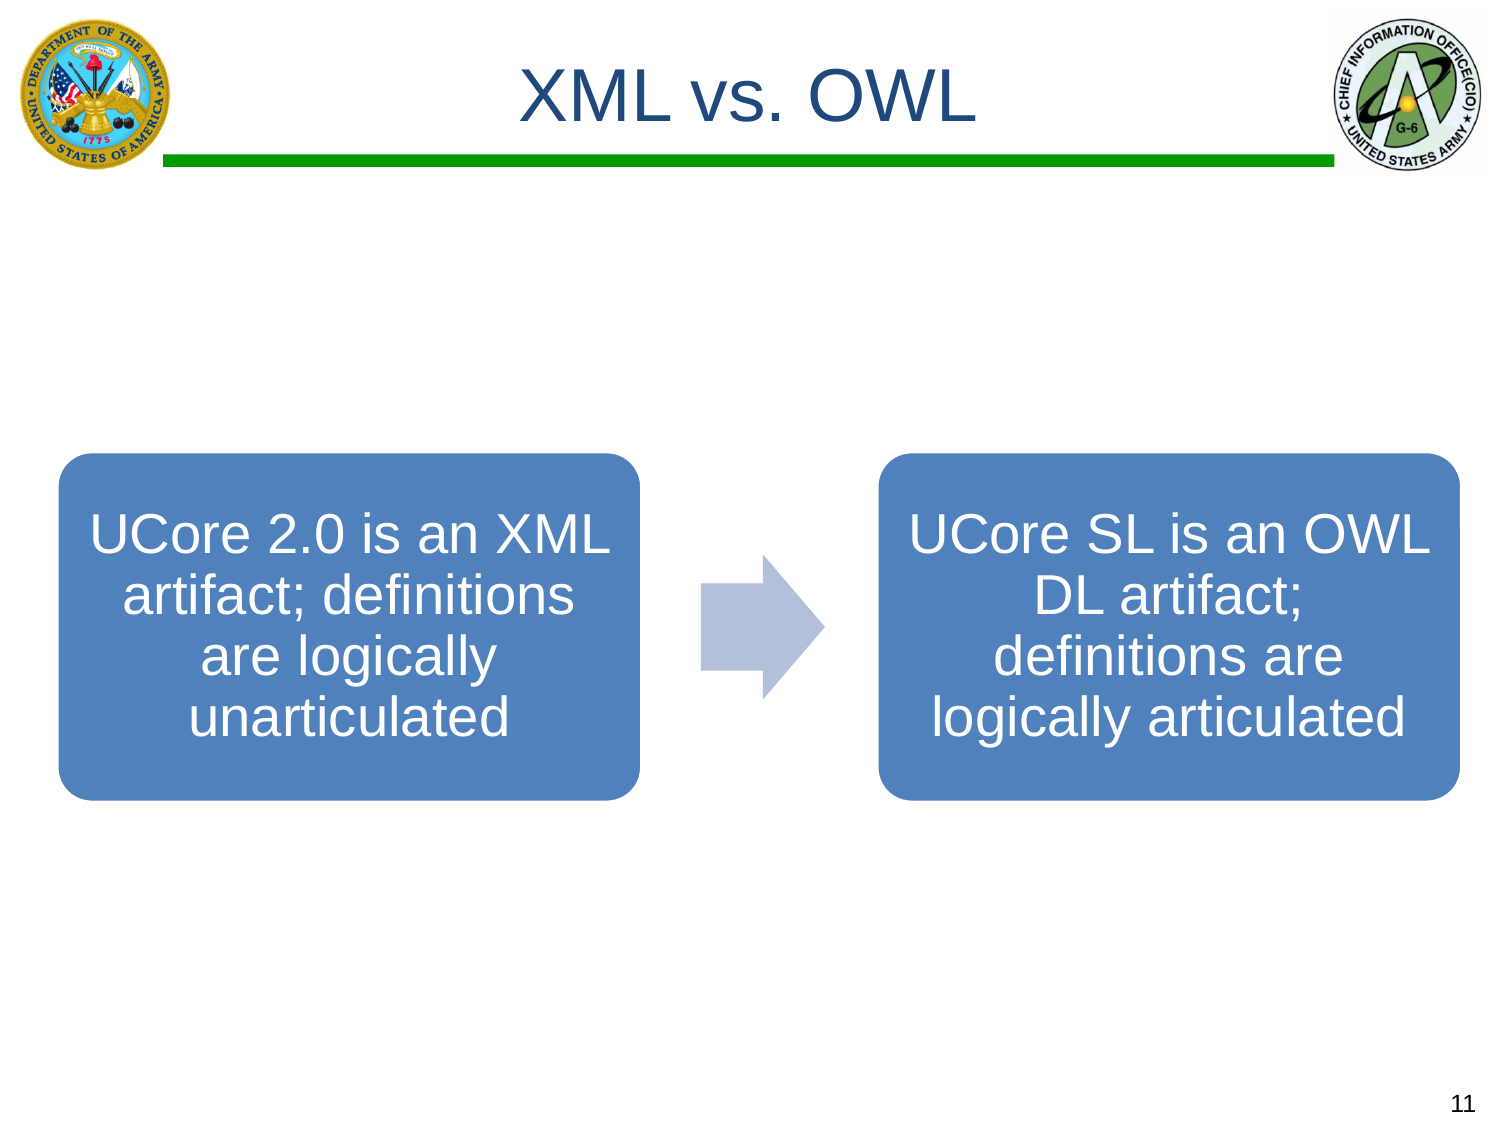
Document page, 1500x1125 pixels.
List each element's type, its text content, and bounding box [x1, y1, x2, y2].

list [56, 195, 1463, 1059]
picture [1325, 10, 1489, 179]
title XML vs. OWL [168, 24, 1330, 159]
picture [14, 13, 175, 174]
slide_number 11 [1146, 1064, 1492, 1125]
